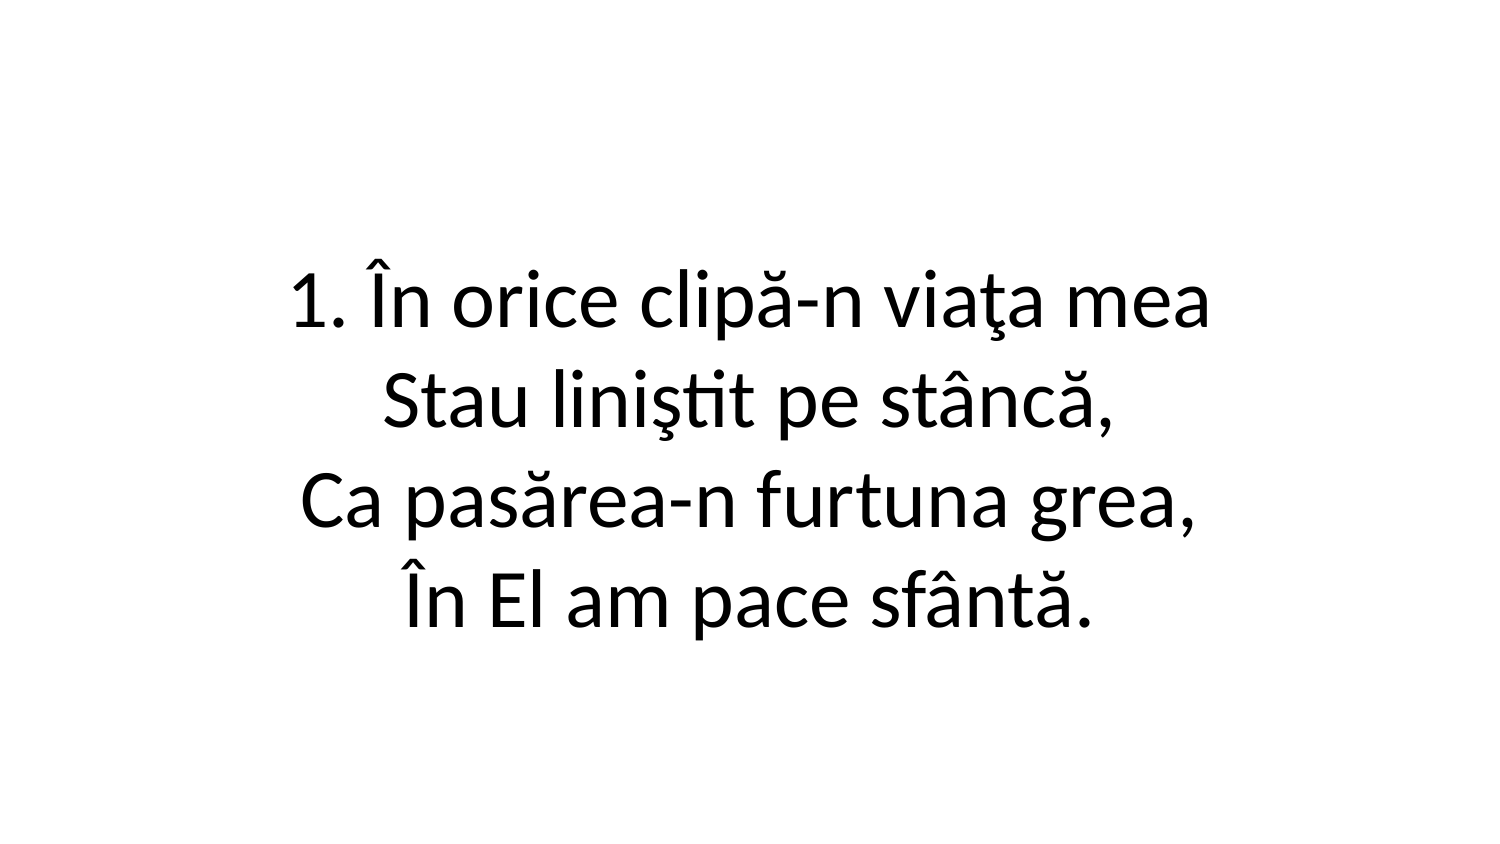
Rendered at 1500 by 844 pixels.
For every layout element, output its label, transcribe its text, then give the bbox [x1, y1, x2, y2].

text_box 1. În orice clipă-n viaţa mea Stau liniştit pe stâncă, Ca pasărea-n furtuna grea, În El am pace sfântă. [271, 192, 1229, 652]
